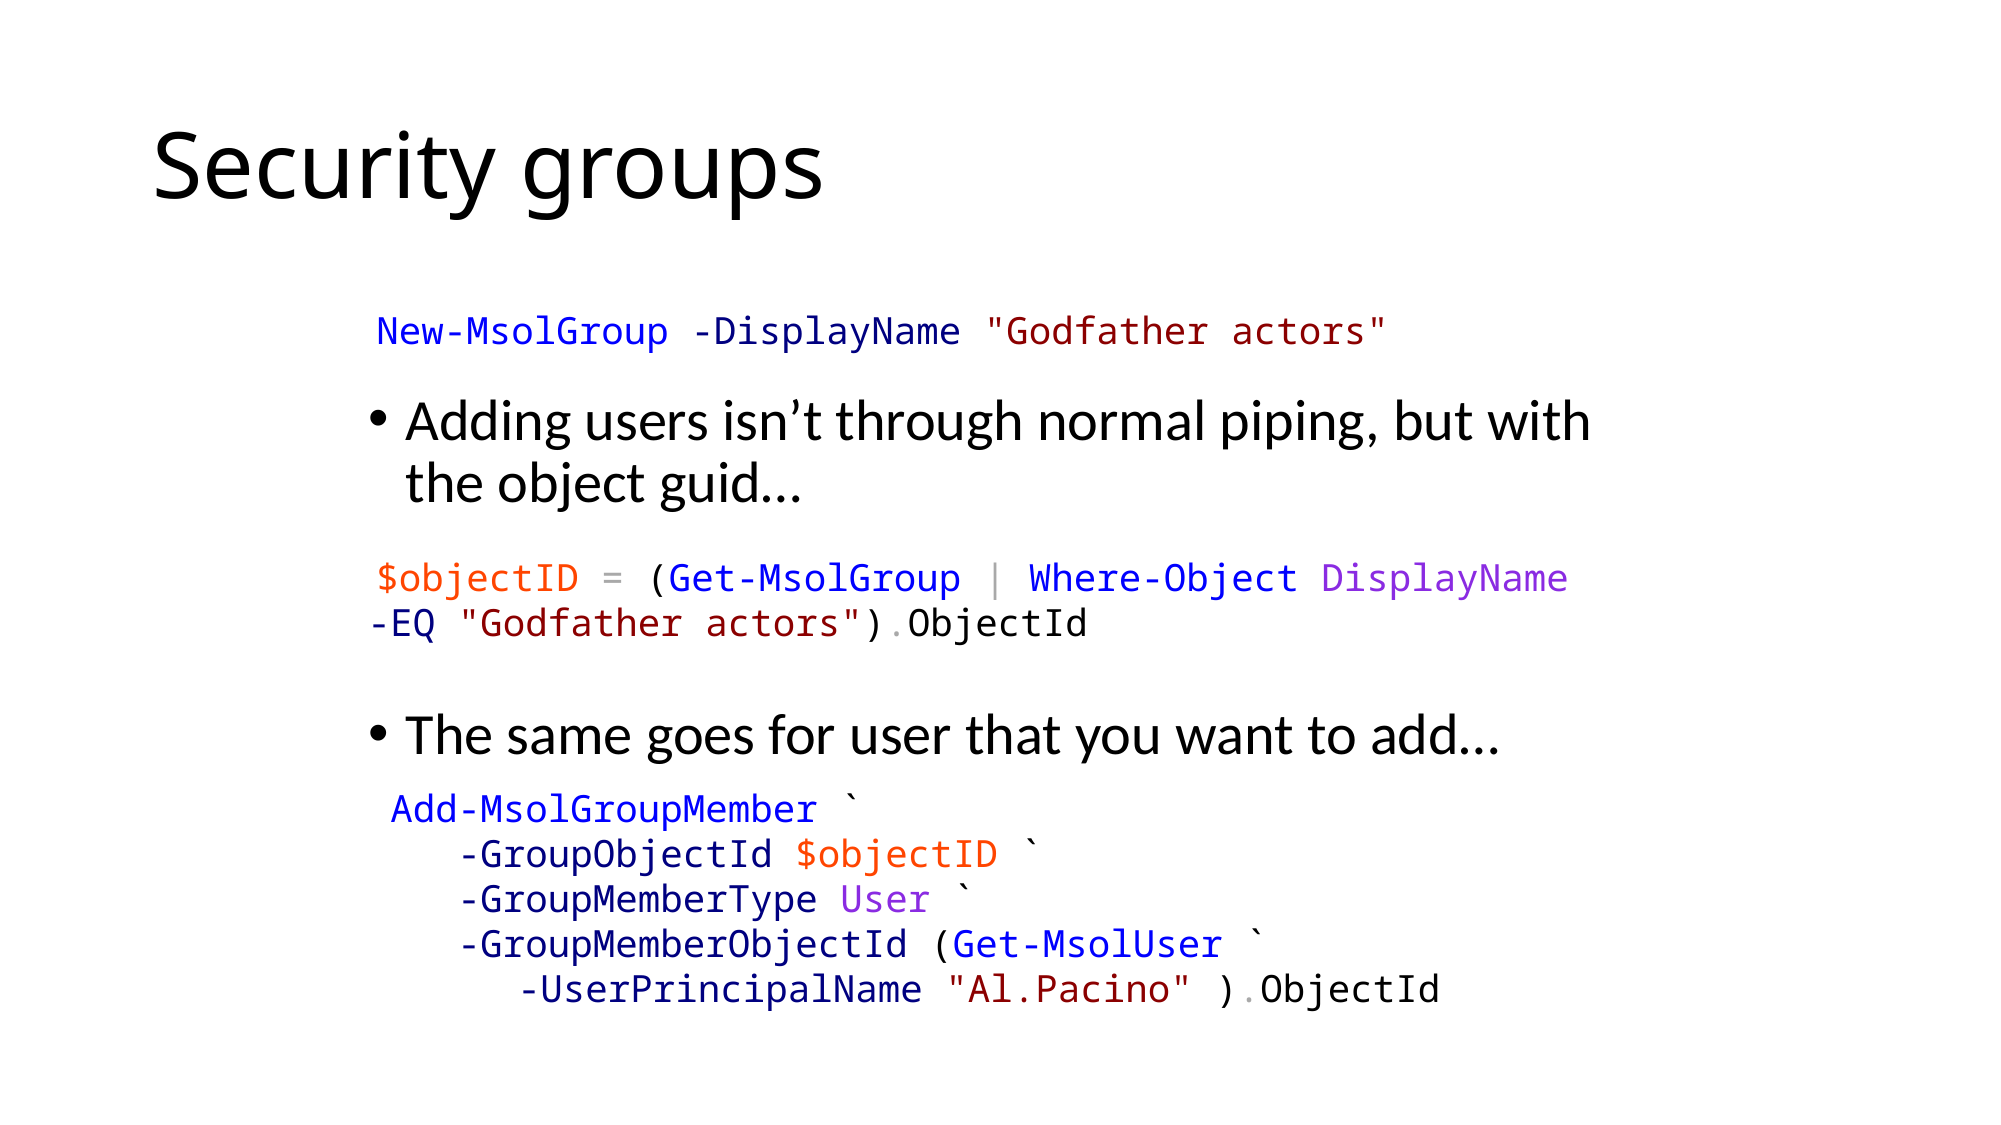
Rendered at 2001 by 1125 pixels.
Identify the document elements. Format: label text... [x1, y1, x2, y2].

title Security groups [137, 59, 1863, 278]
text_box New-MsolGroup -DisplayName "Godfather actors" [353, 299, 1647, 360]
text_box $objectID = (Get-MsolGroup | Where-Object DisplayName -EQ "Godfather actors").ObjectId [353, 546, 1629, 651]
list Adding users isn’t through normal piping, but with the object guid… The same goes for user that you want to add… [353, 382, 1647, 777]
text_box Add-MsolGroupMember ` -GroupObjectId $objectID ` -GroupMemberType User ` -GroupMemberObjectId (Get-MsolUser ` -UserPrincipalName "Al.Pacino" ).ObjectId [353, 777, 1647, 1017]
